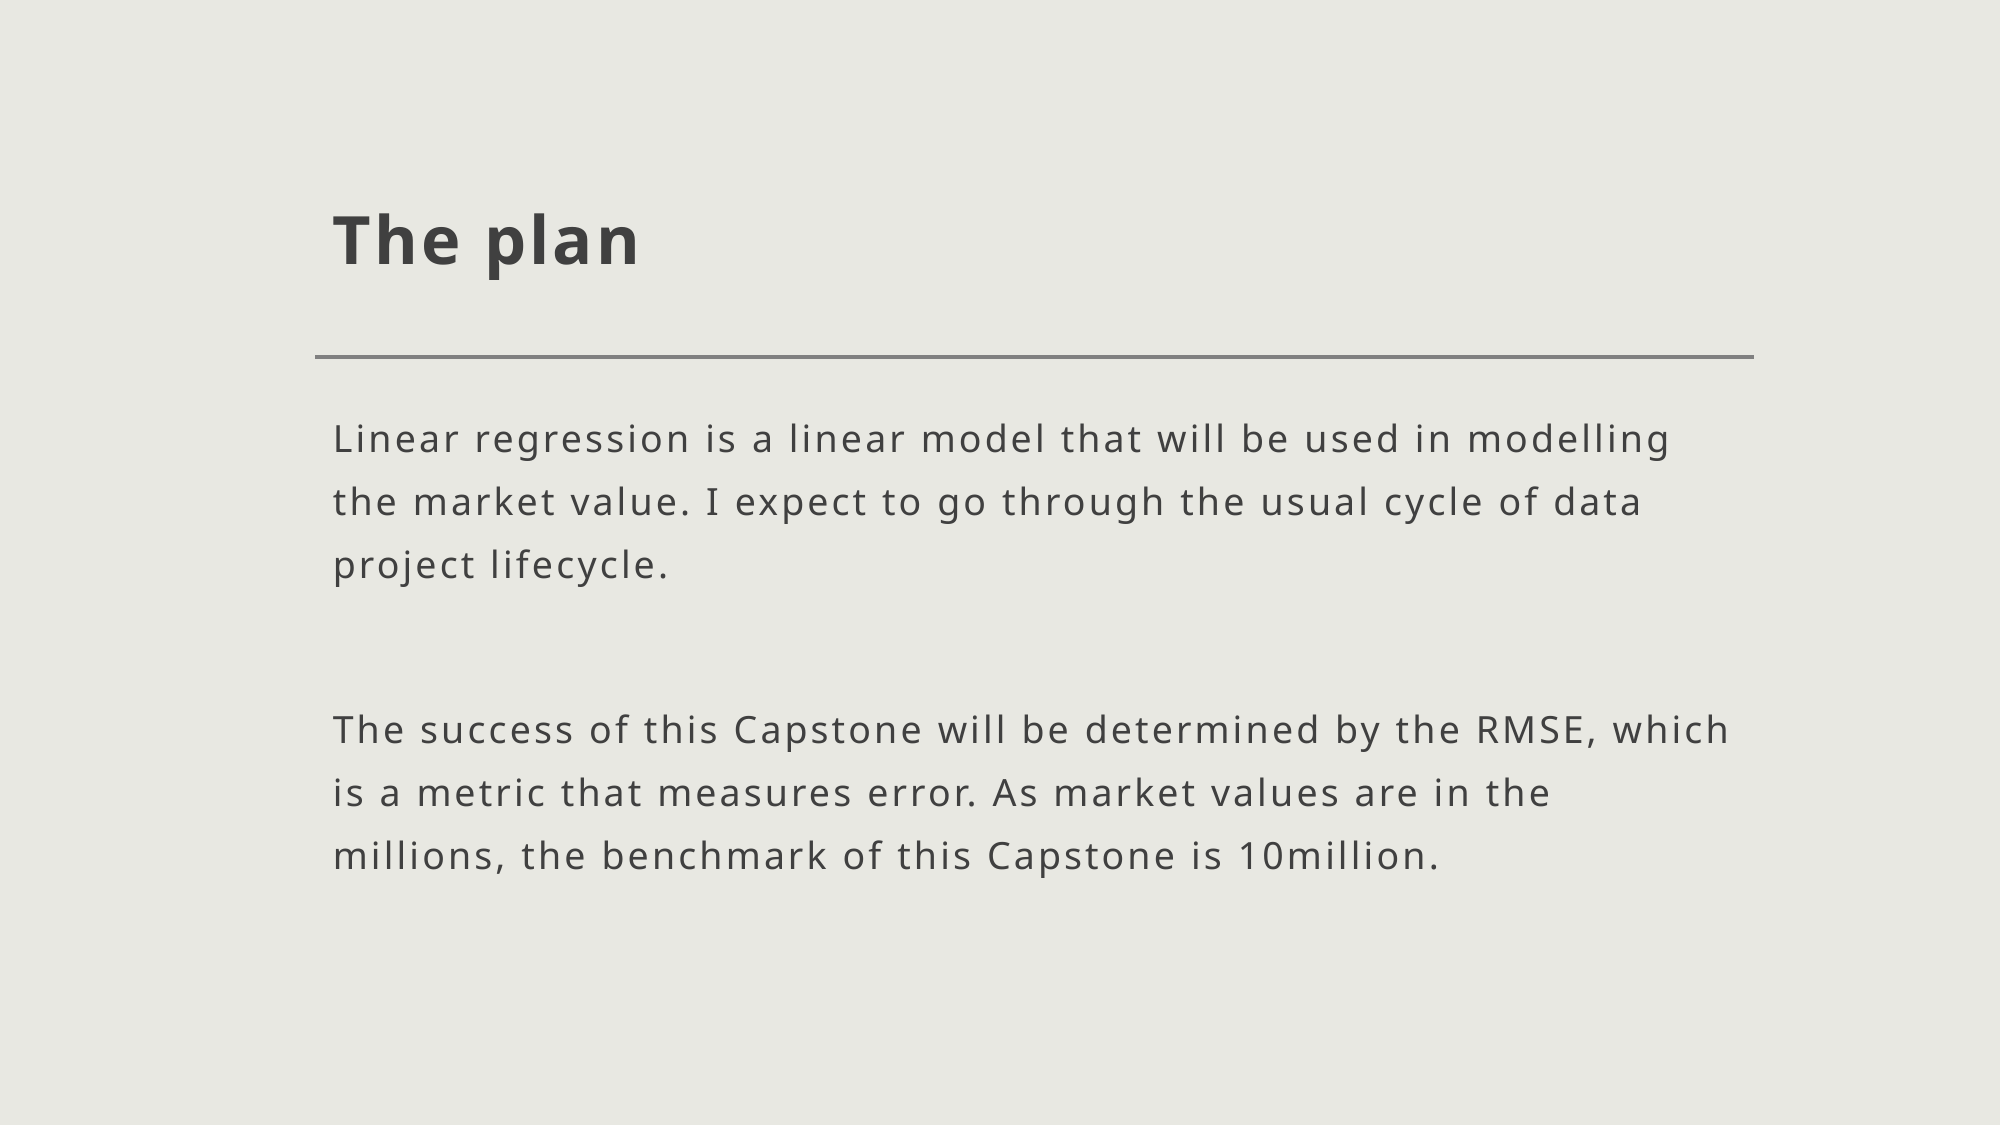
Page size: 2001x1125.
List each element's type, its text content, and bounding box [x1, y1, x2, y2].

list Linear regression is a linear model that will be used in modelling the market value. I expect to go through the usual cycle of data project lifecycle. The success of this Capstone will be determined by the RMSE, which is a metric that measures error. As market values are in the millions, the benchmark of this Capstone is 10million. [315, 379, 1754, 979]
title The plan [315, 72, 1754, 294]
